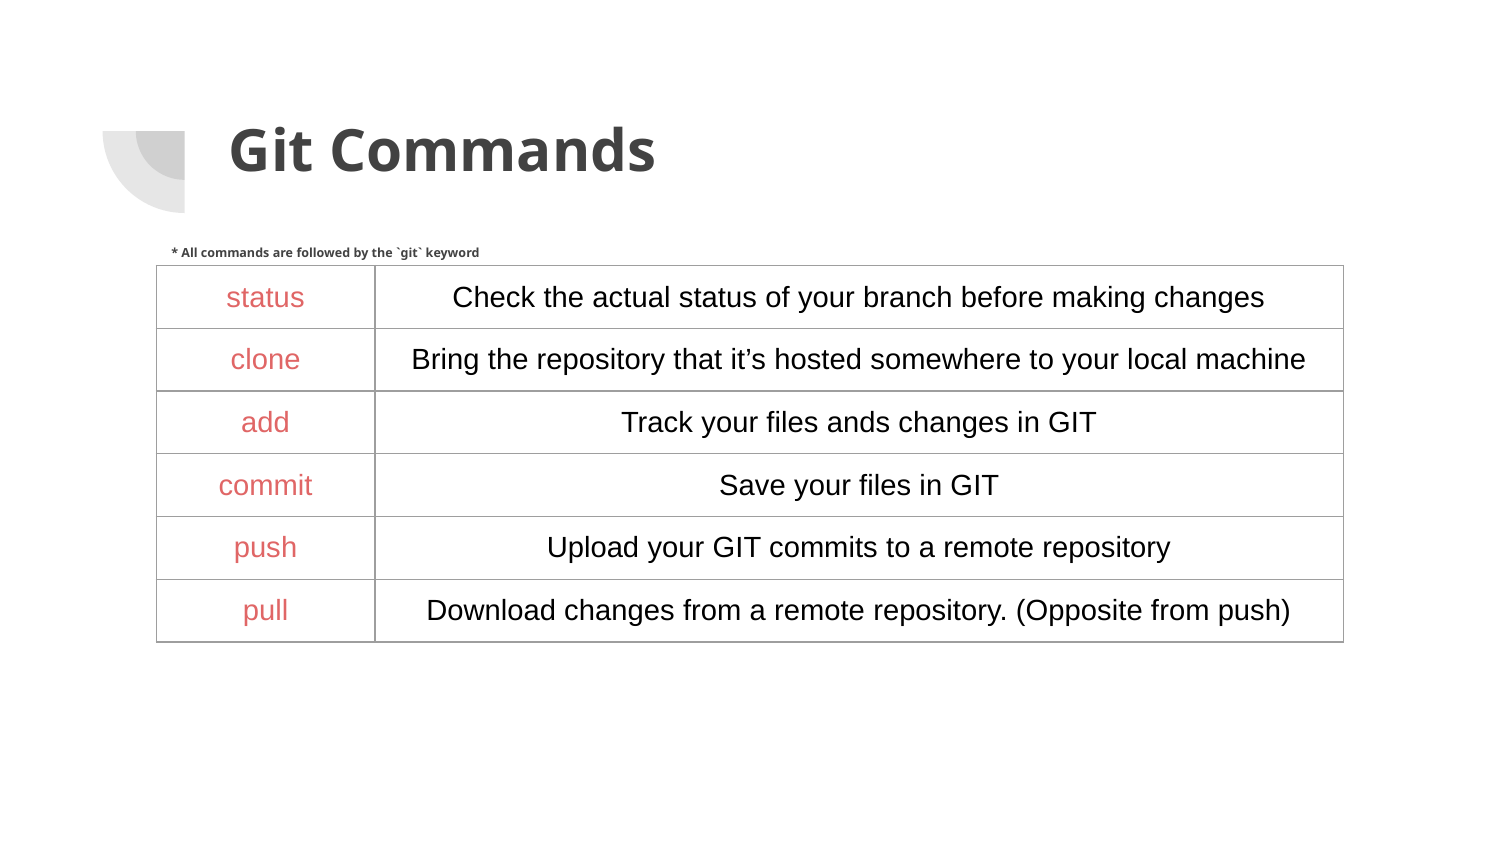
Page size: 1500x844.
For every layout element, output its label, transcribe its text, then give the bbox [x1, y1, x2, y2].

table_cell Bring the repository that it’s hosted somewhere to your local machine [376, 329, 1343, 390]
table_cell clone [157, 329, 374, 390]
table_header Check the actual status of your branch before making changes [376, 266, 1343, 328]
title Git Commands [213, 98, 1368, 182]
table_cell Download changes from a remote repository. (Opposite from push) [376, 580, 1343, 641]
table_cell Upload your GIT commits to a remote repository [376, 517, 1343, 579]
table_cell add [157, 392, 374, 453]
table_cell Track your files ands changes in GIT [376, 392, 1343, 453]
title * All commands are followed by the `git` keyword [156, 229, 1310, 266]
table_cell Save your files in GIT [376, 454, 1343, 516]
table_header status [157, 266, 374, 328]
table_cell commit [157, 454, 374, 516]
table_cell push [157, 517, 374, 579]
table_cell pull [157, 580, 374, 641]
